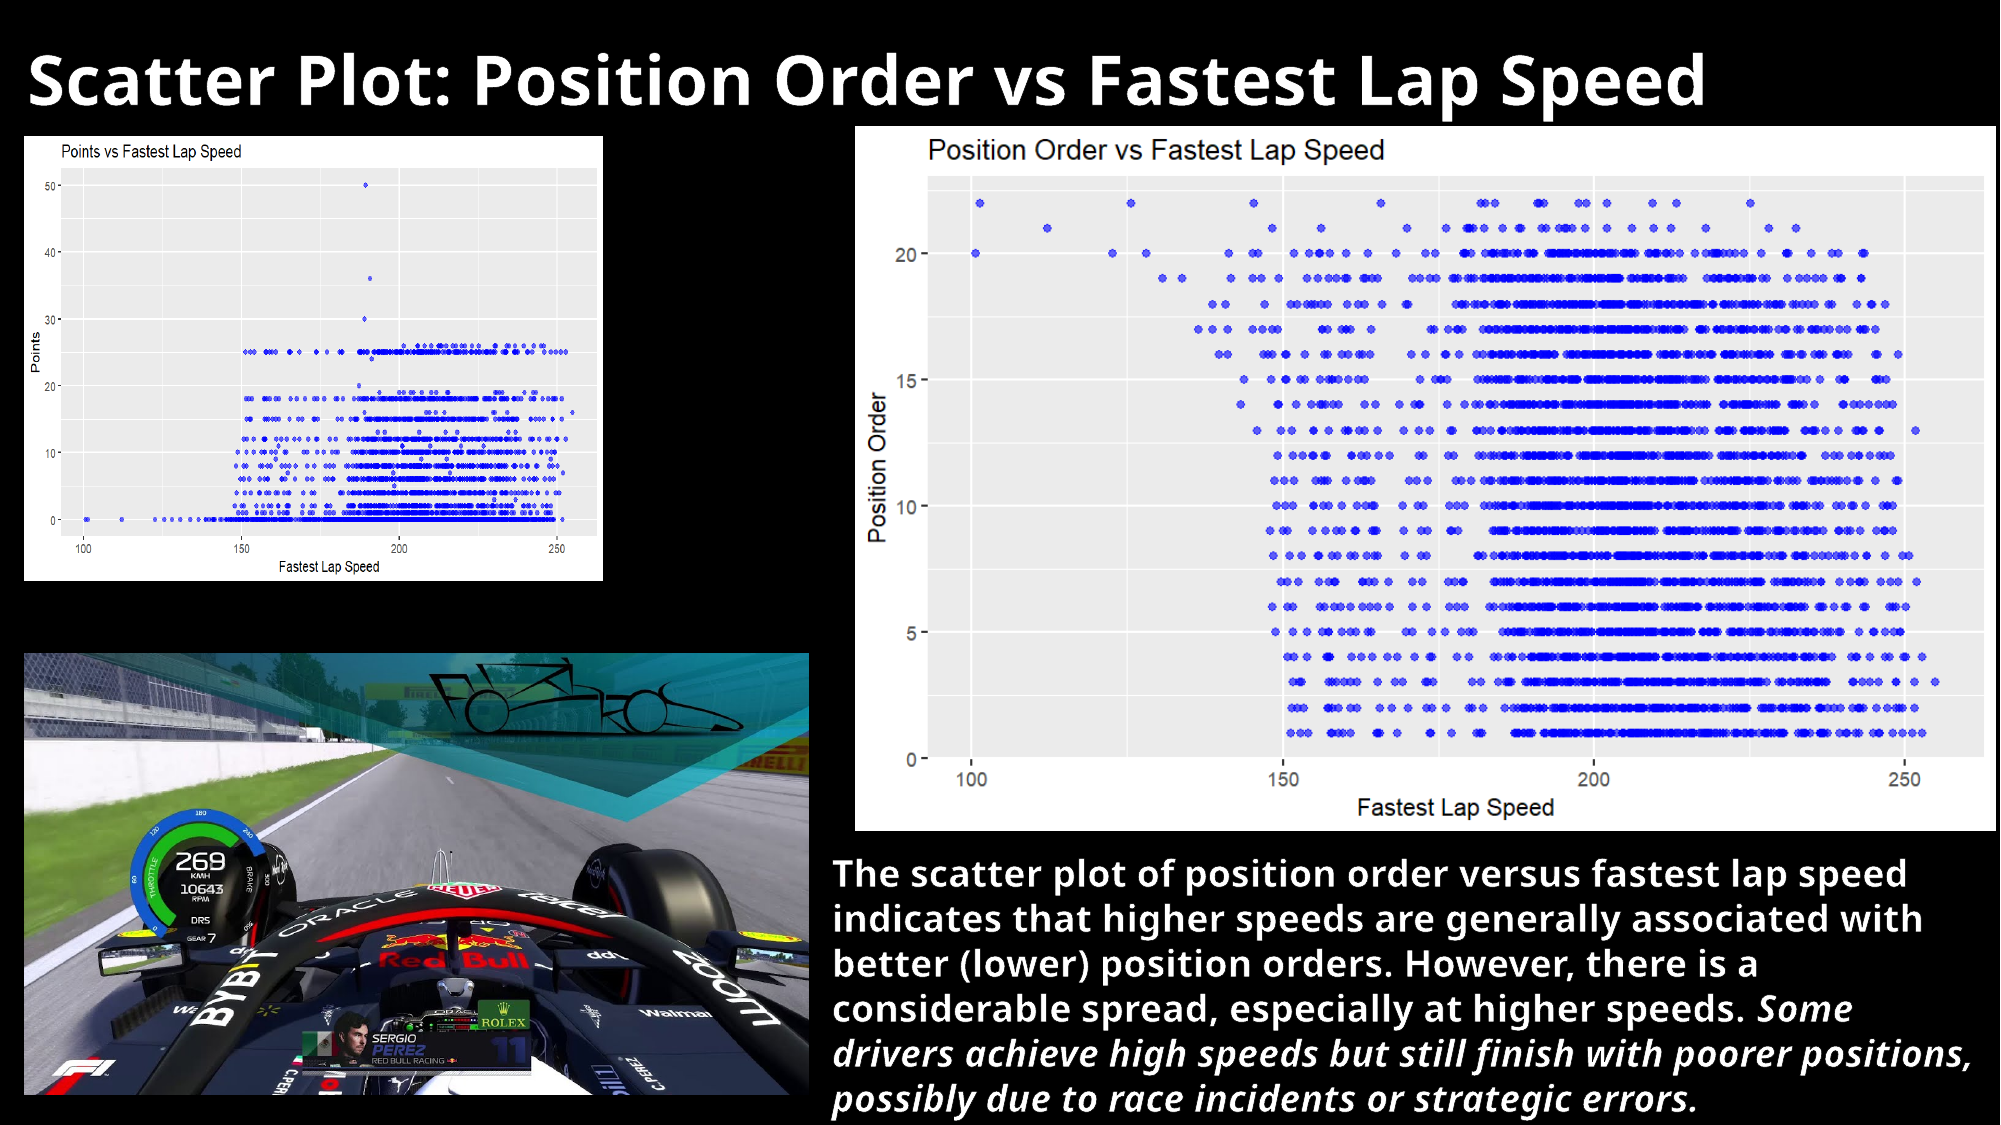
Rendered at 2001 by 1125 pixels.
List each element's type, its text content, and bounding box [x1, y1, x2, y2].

picture [23, 135, 603, 581]
title Scatter Plot: Position Order vs Fastest Lap Speed [11, 17, 1983, 148]
text_box The scatter plot of position order versus fastest lap speed indicates that higher speeds are generally associated with better (lower) position orders. However, there is a considerable spread, especially at higher speeds. Some drivers achieve high speeds but still finish with poorer positions, possibly due to race incidents or strategic errors. [817, 842, 1996, 1125]
picture [854, 126, 1996, 831]
picture [23, 652, 810, 1096]
